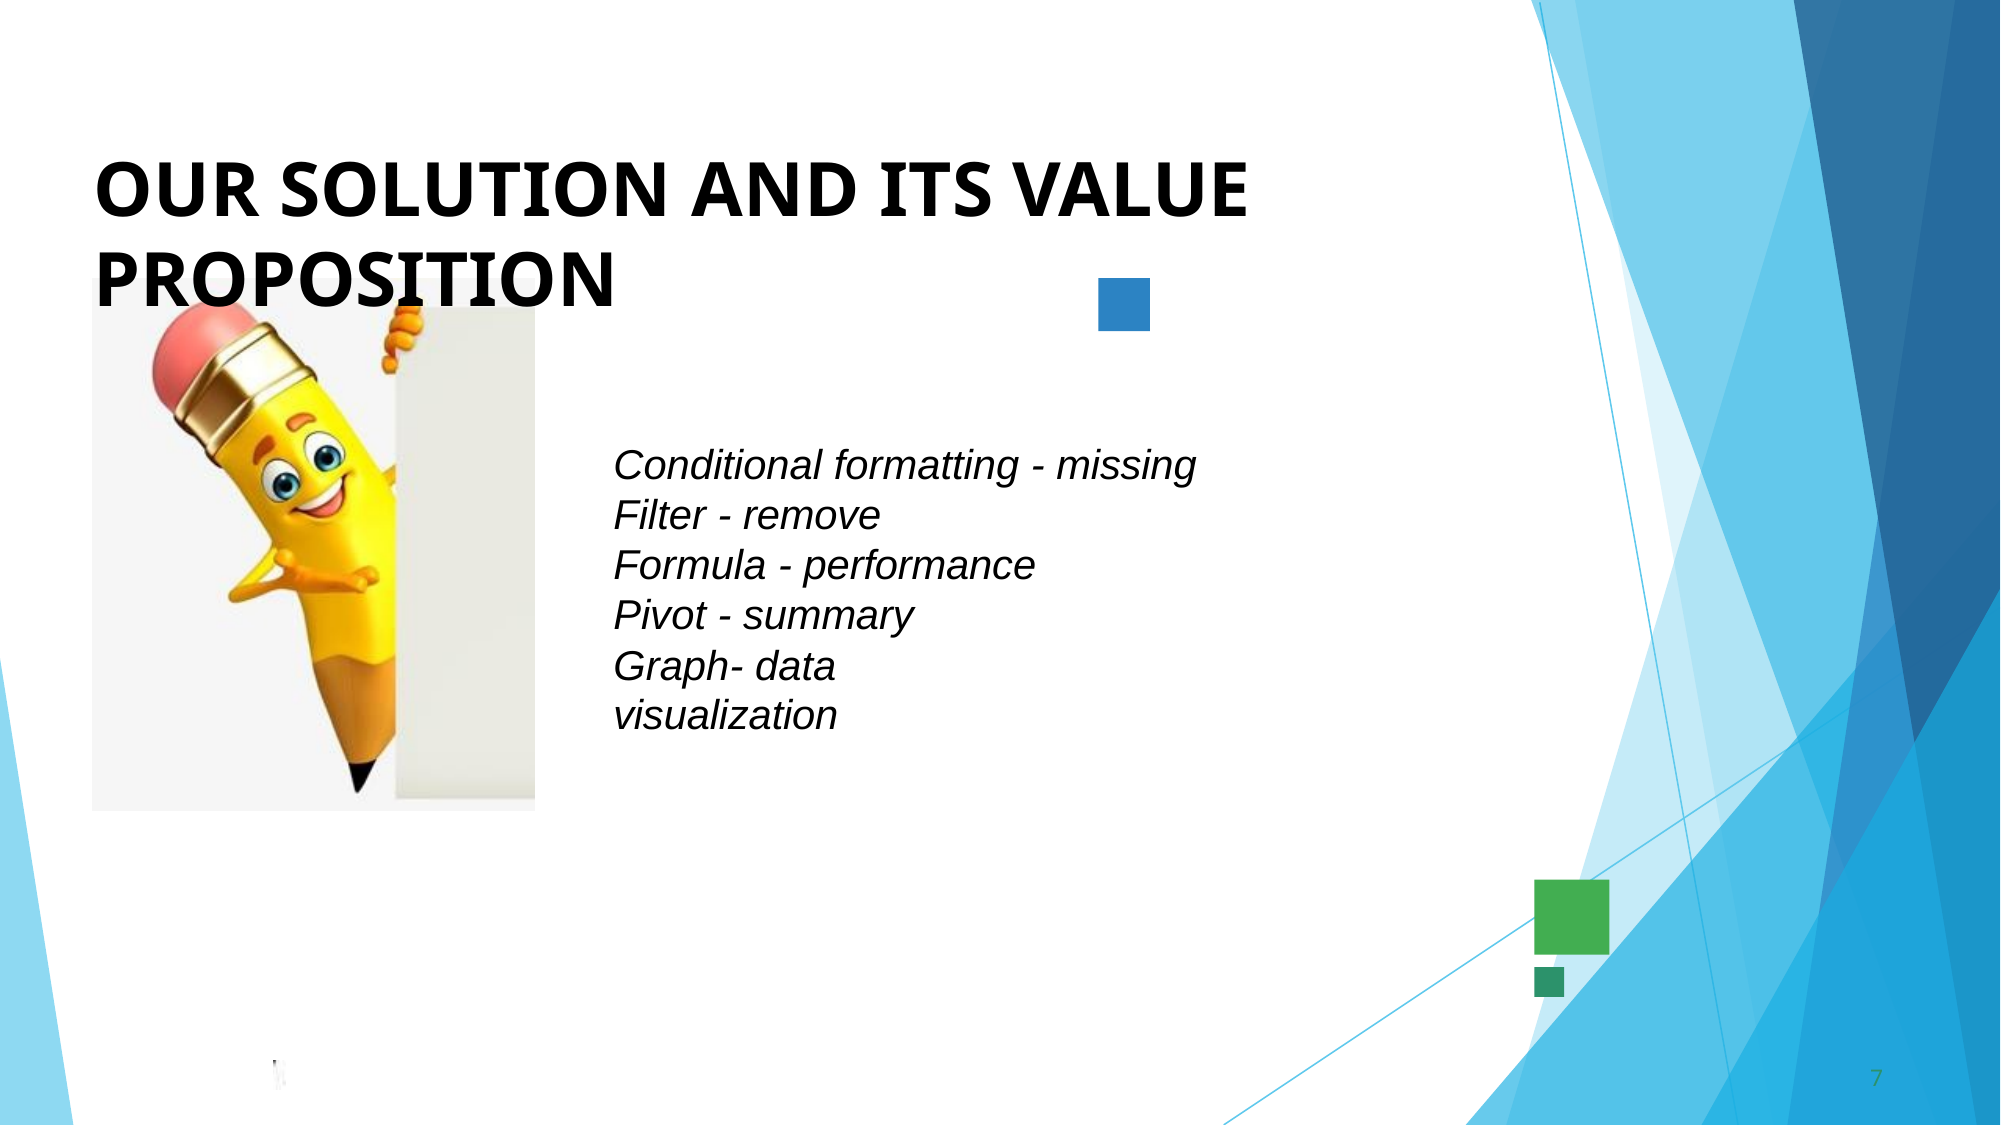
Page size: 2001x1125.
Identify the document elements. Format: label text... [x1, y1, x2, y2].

picture [273, 1060, 287, 1091]
slide_number 7 [1851, 1062, 1891, 1125]
picture [91, 277, 535, 812]
text_box [1534, 879, 1610, 955]
text_box [1534, 967, 1565, 997]
text_box Conditional formatting - missing Filter - remove Formula - performance Pivot - summary Graph- data visualization [611, 435, 1201, 739]
title OUR SOLUTION AND ITS VALUE PROPOSITION [91, 44, 1661, 330]
